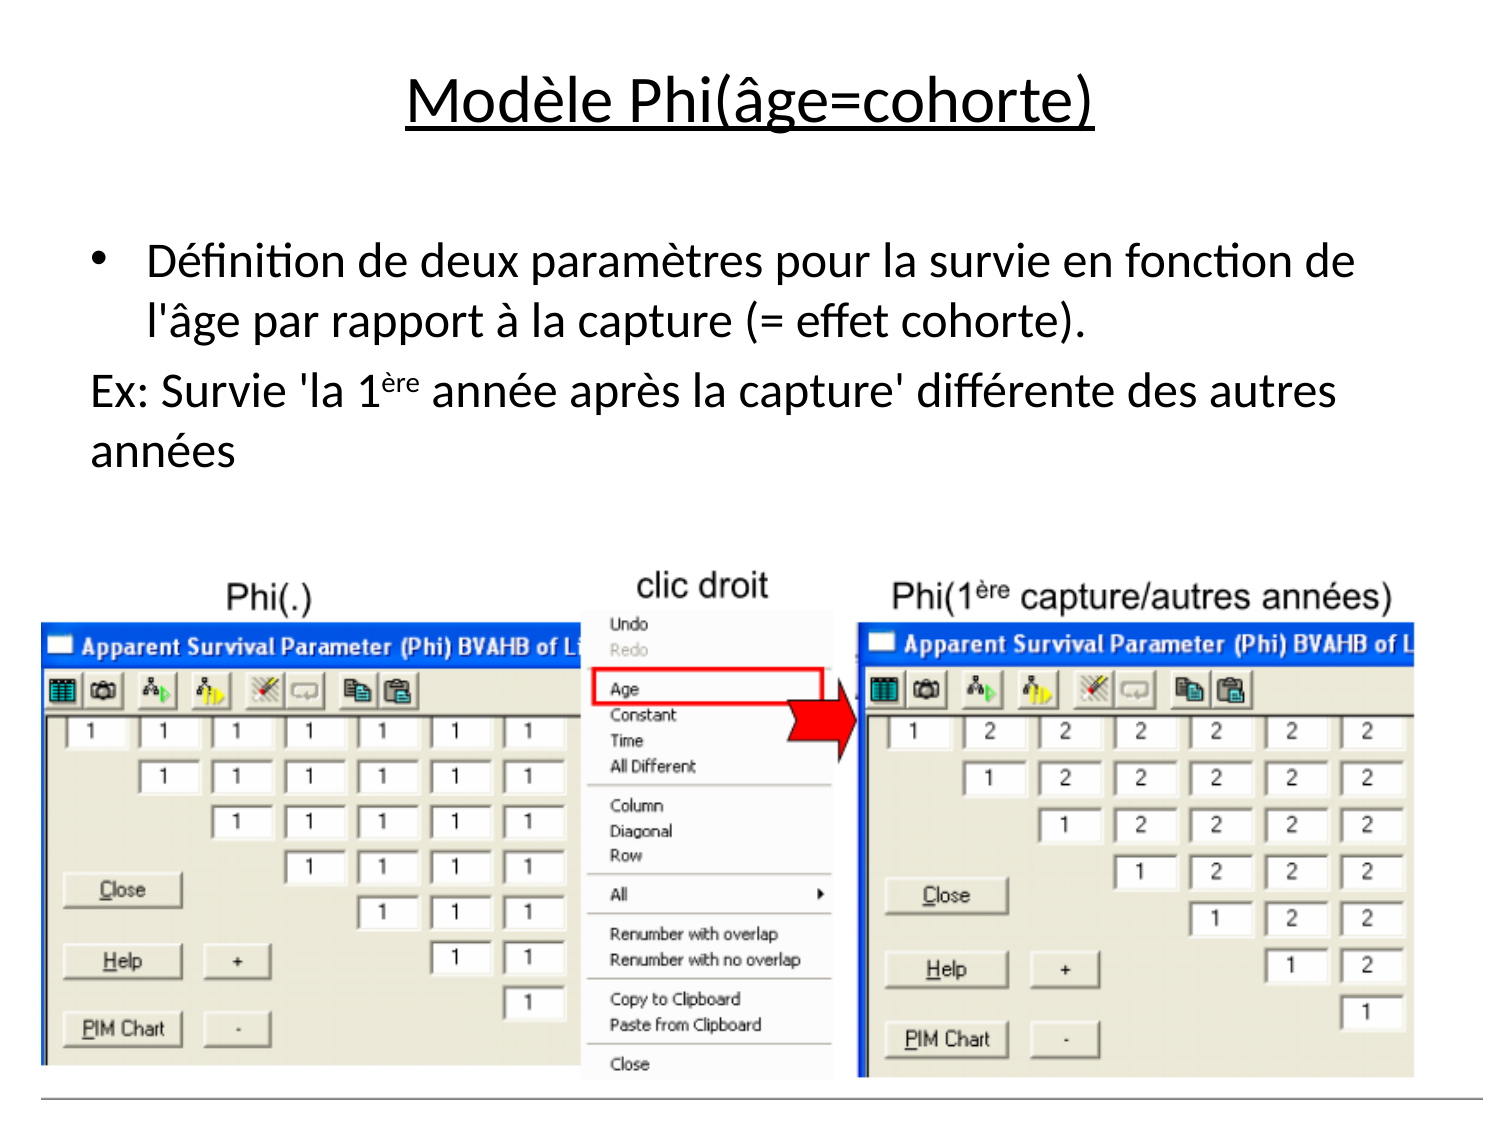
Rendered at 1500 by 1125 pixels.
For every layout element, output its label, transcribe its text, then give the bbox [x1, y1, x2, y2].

picture [41, 523, 1483, 1100]
text_box Modèle Phi(âge=cohorte) [17, 1, 1483, 190]
list Définition de deux paramètres pour la survie en fonction de l'âge par rapport à la capture (= effet cohorte). Ex: Survie 'la 1ère année après la capture' différente des autres années [75, 219, 1425, 521]
